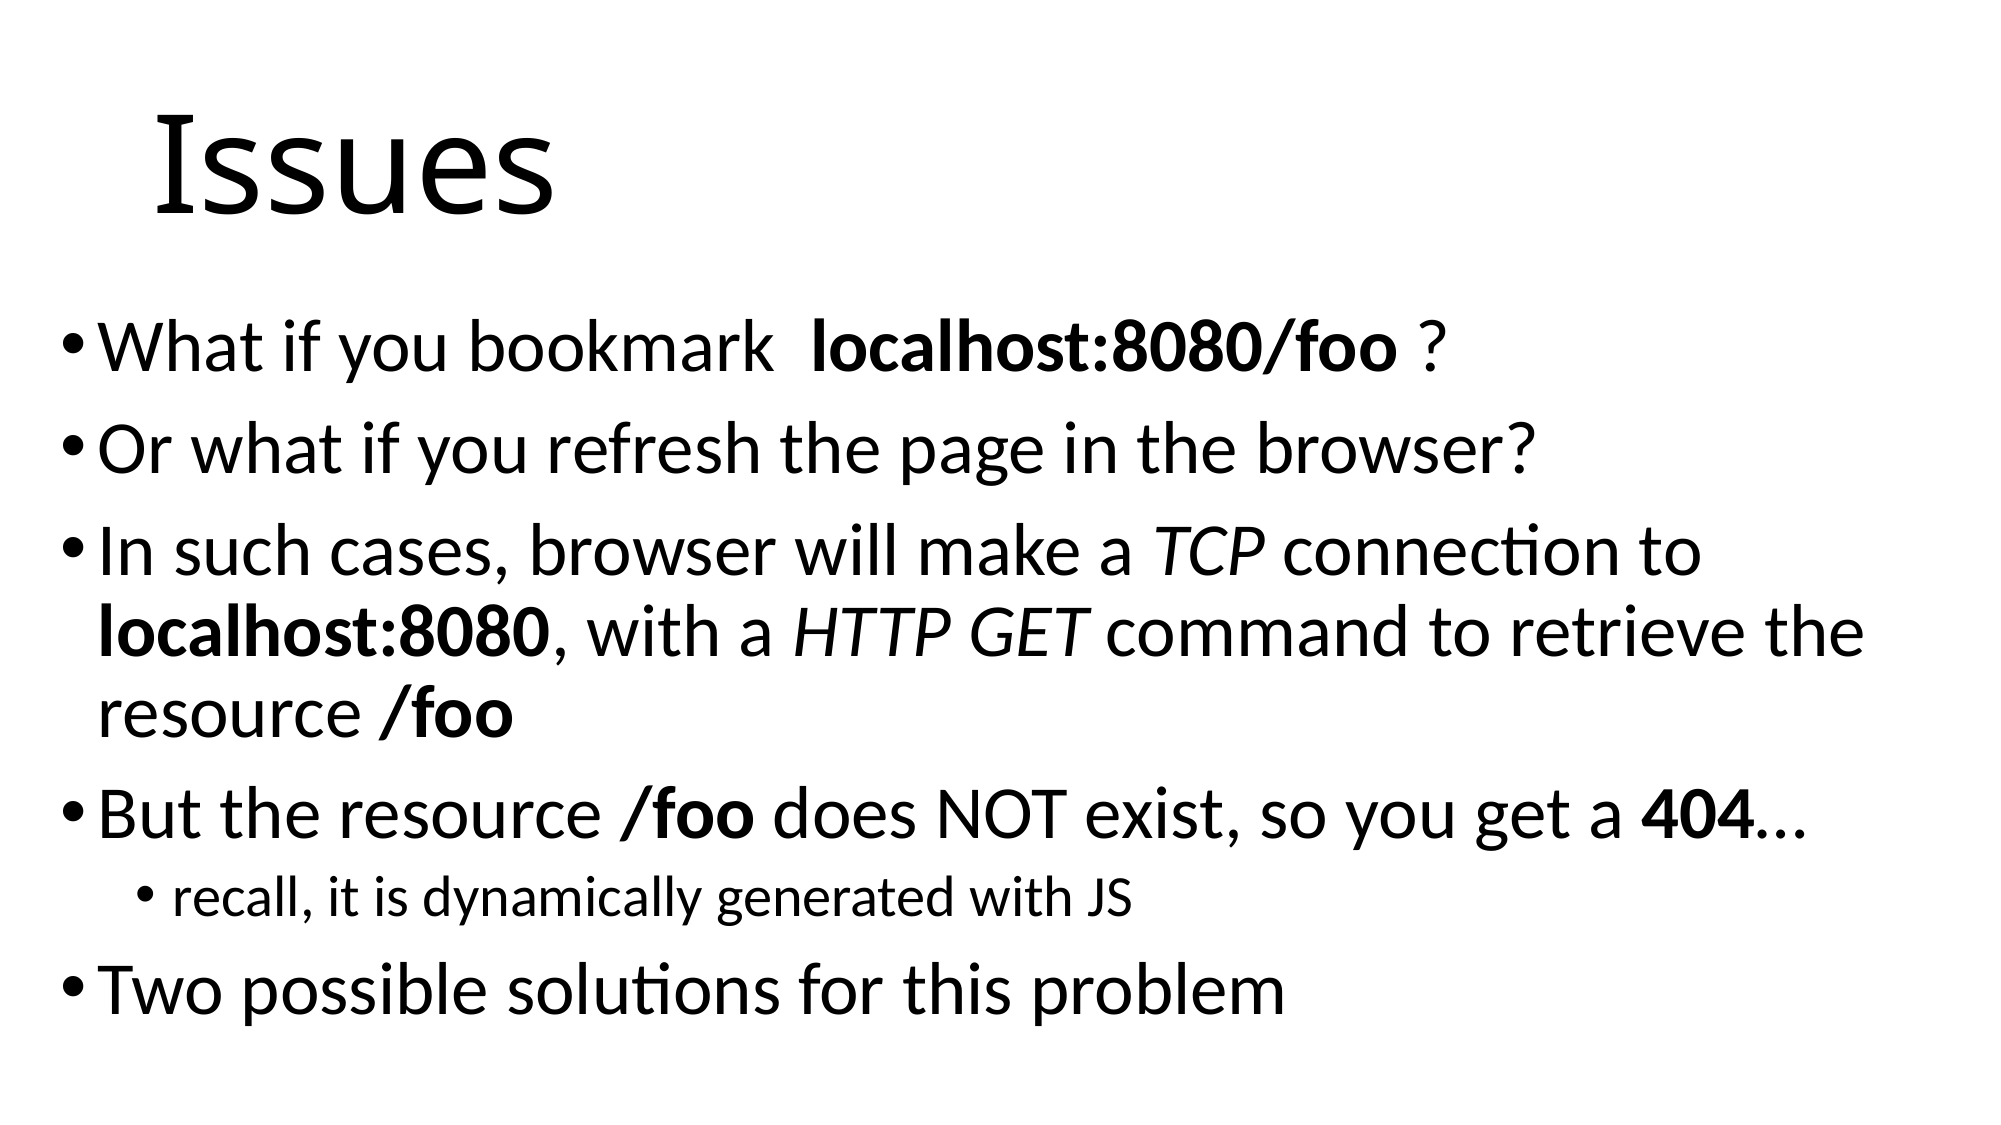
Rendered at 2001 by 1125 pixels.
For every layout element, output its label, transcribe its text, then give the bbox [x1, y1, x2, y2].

list What if you bookmark localhost:8080/foo ? Or what if you refresh the page in the browser? In such cases, browser will make a TCP connection to localhost:8080, with a HTTP GET command to retrieve the resource /foo But the resource /foo does NOT exist, so you get a 404… recall, it is dynamically generated with JS Two possible solutions for this problem [45, 299, 1966, 1082]
title Issues [137, 59, 1863, 278]
